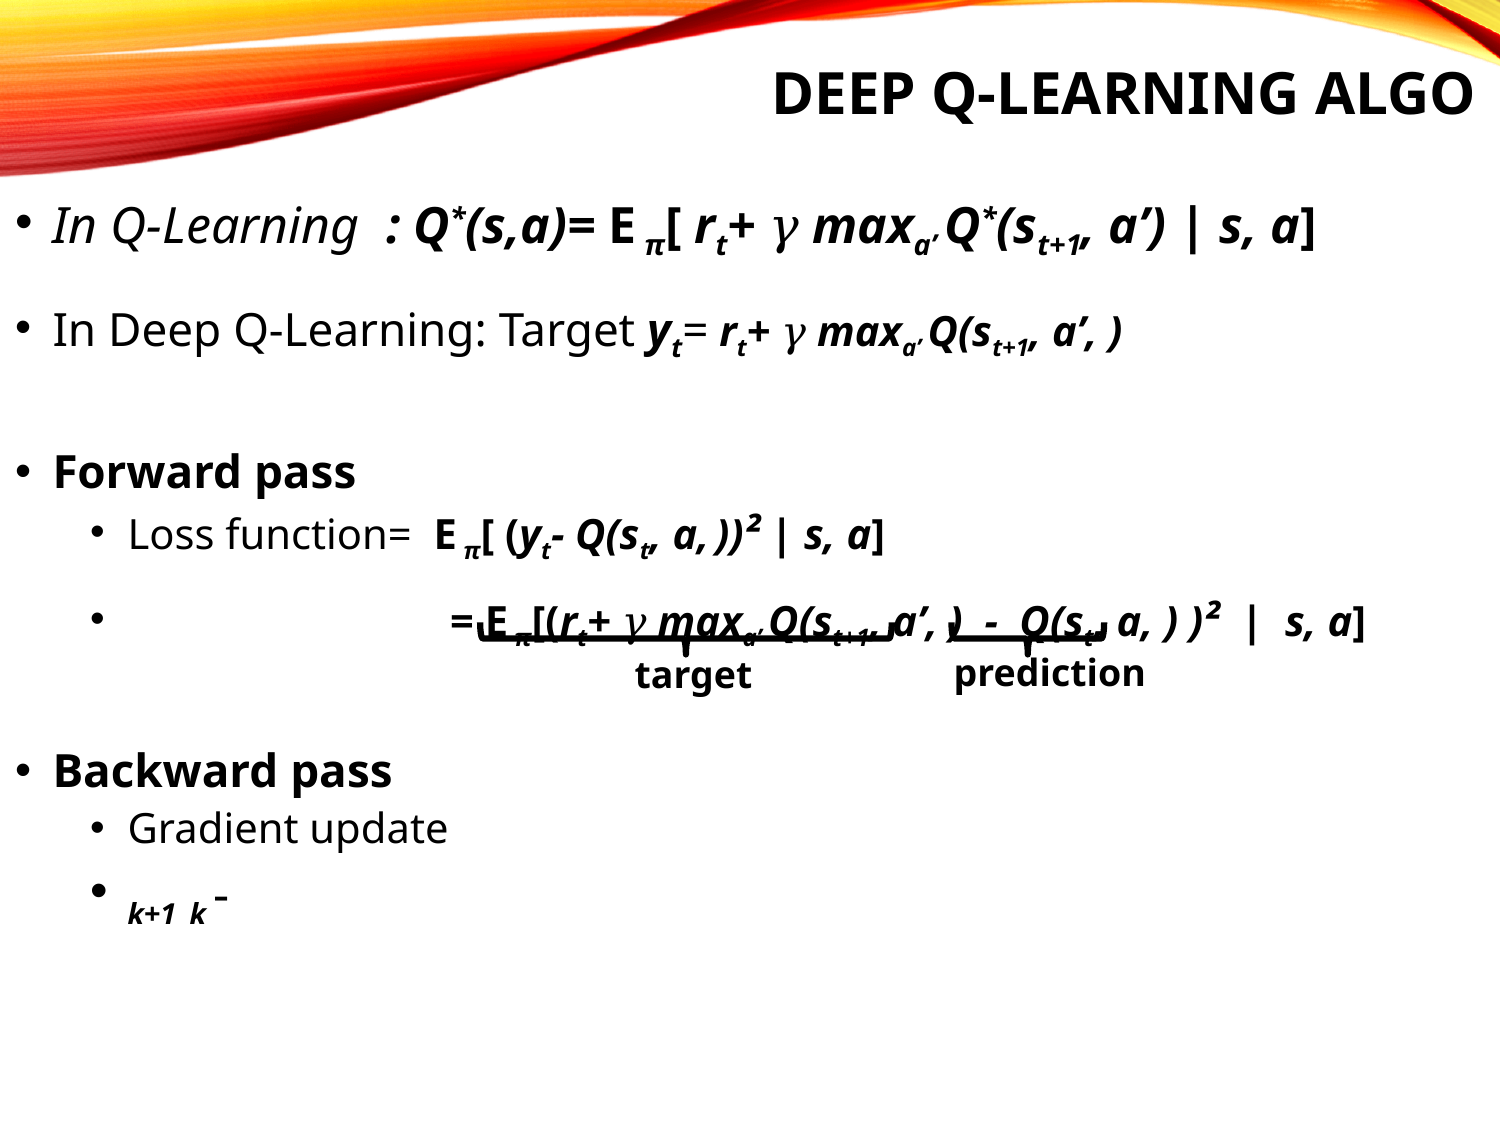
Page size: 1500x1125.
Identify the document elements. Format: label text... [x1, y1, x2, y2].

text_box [938, 621, 1188, 702]
picture [0, 0, 1500, 178]
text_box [479, 622, 892, 706]
title Deep Q-Learning algo [350, 30, 1491, 161]
